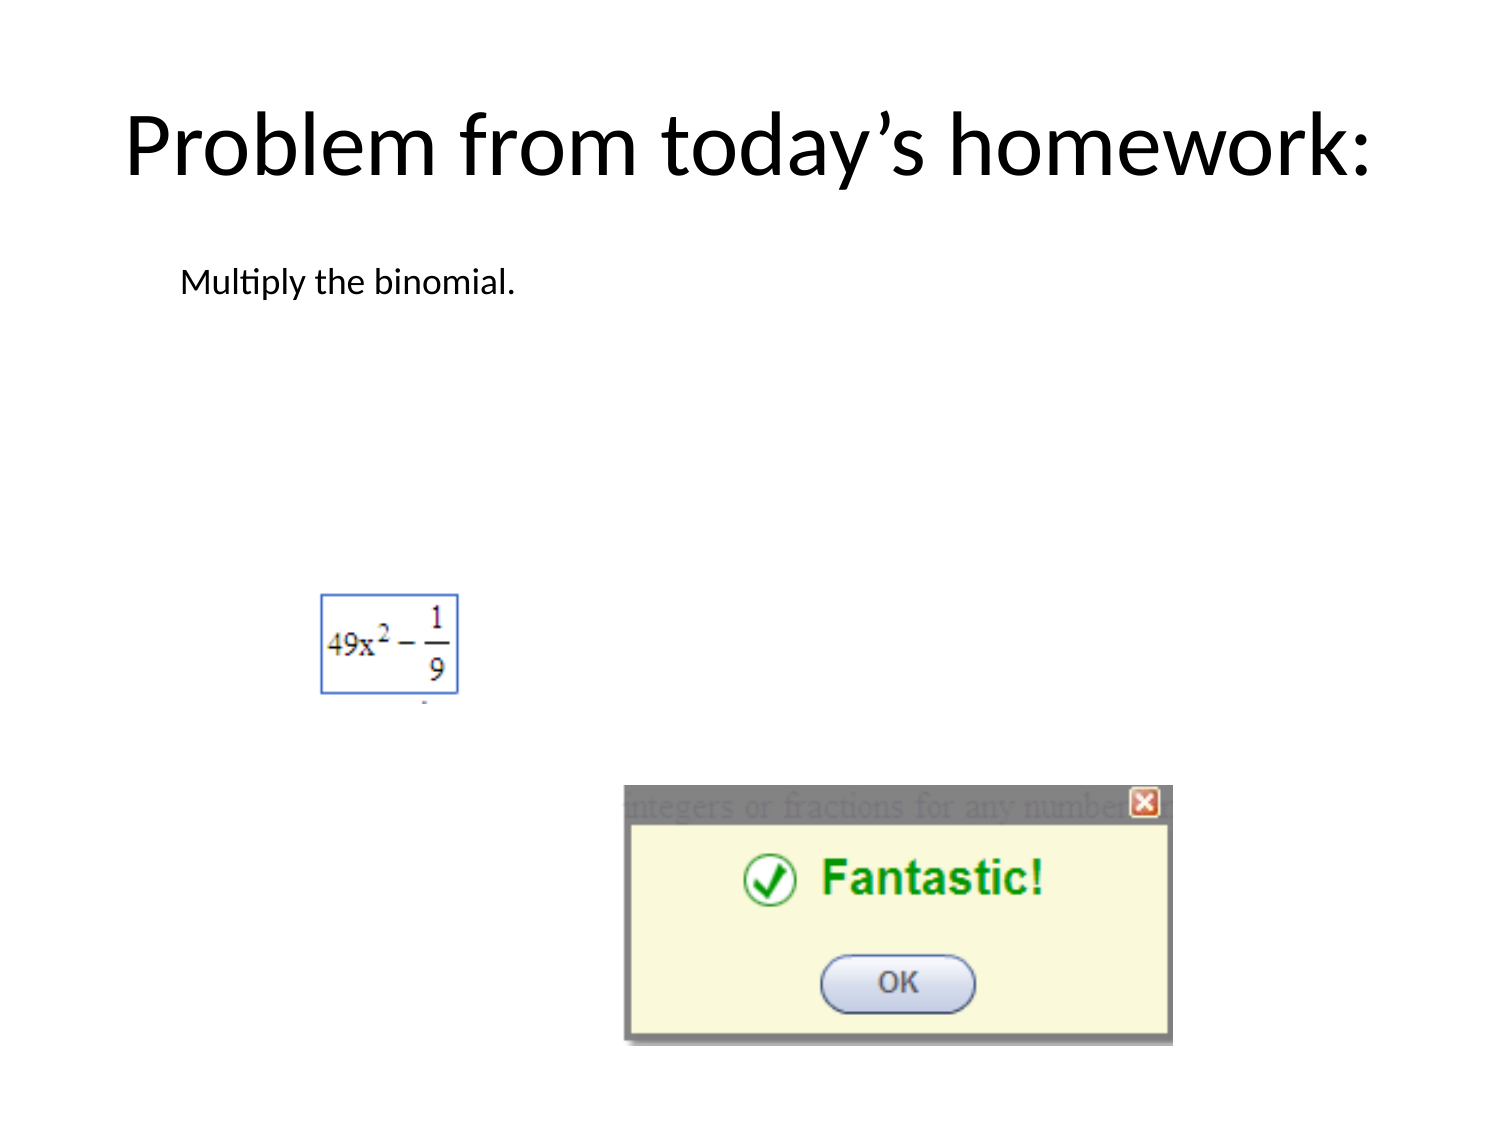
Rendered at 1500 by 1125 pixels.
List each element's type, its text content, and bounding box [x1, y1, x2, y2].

title Problem from today’s homework: [75, 45, 1425, 233]
picture [312, 574, 466, 704]
picture [620, 785, 1173, 1046]
